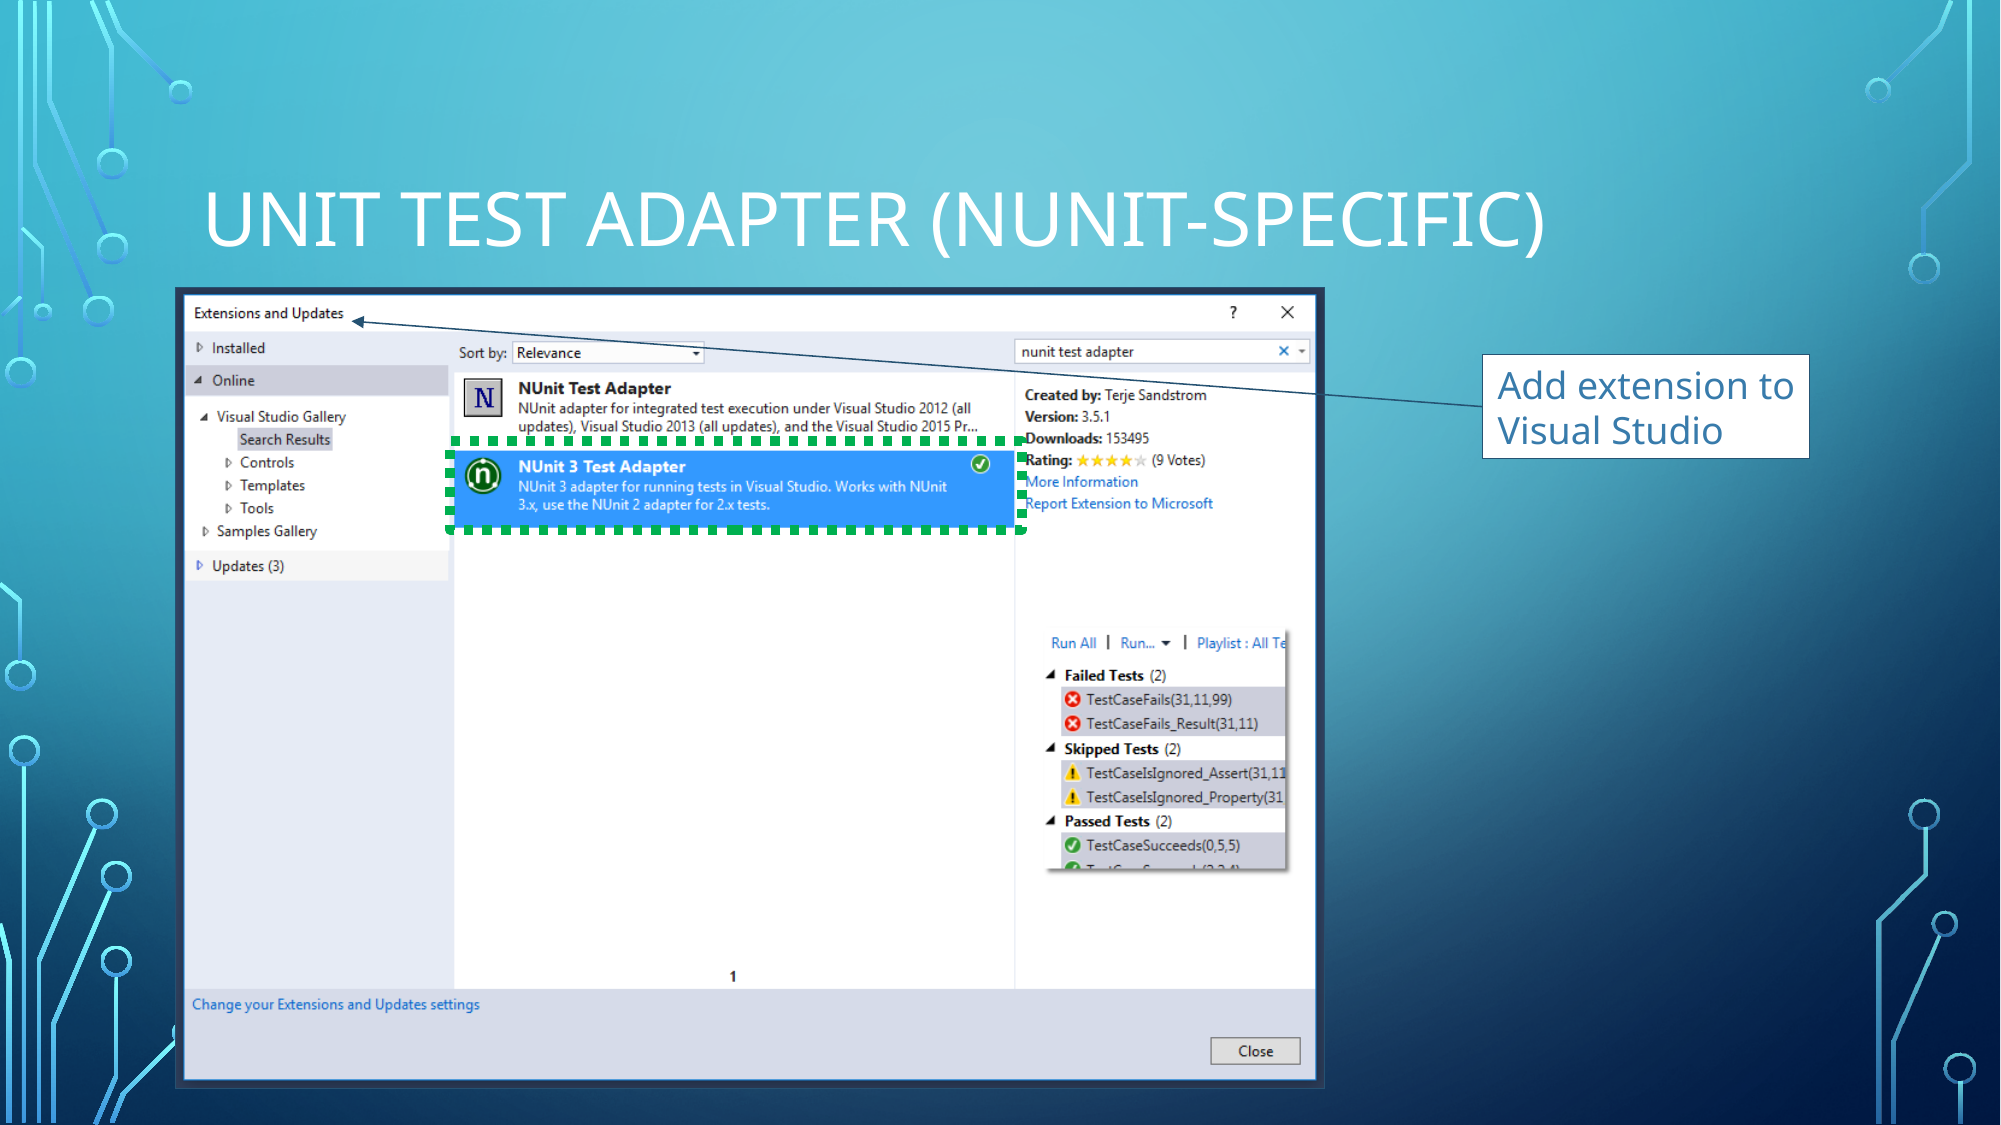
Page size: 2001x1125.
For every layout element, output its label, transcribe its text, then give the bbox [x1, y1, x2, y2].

picture [175, 287, 1326, 1089]
text_box Add extension to Visual Studio [1482, 354, 1810, 459]
title Unit Test Adapter (Nunit-Specific) [187, 101, 1813, 344]
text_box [351, 320, 1502, 408]
